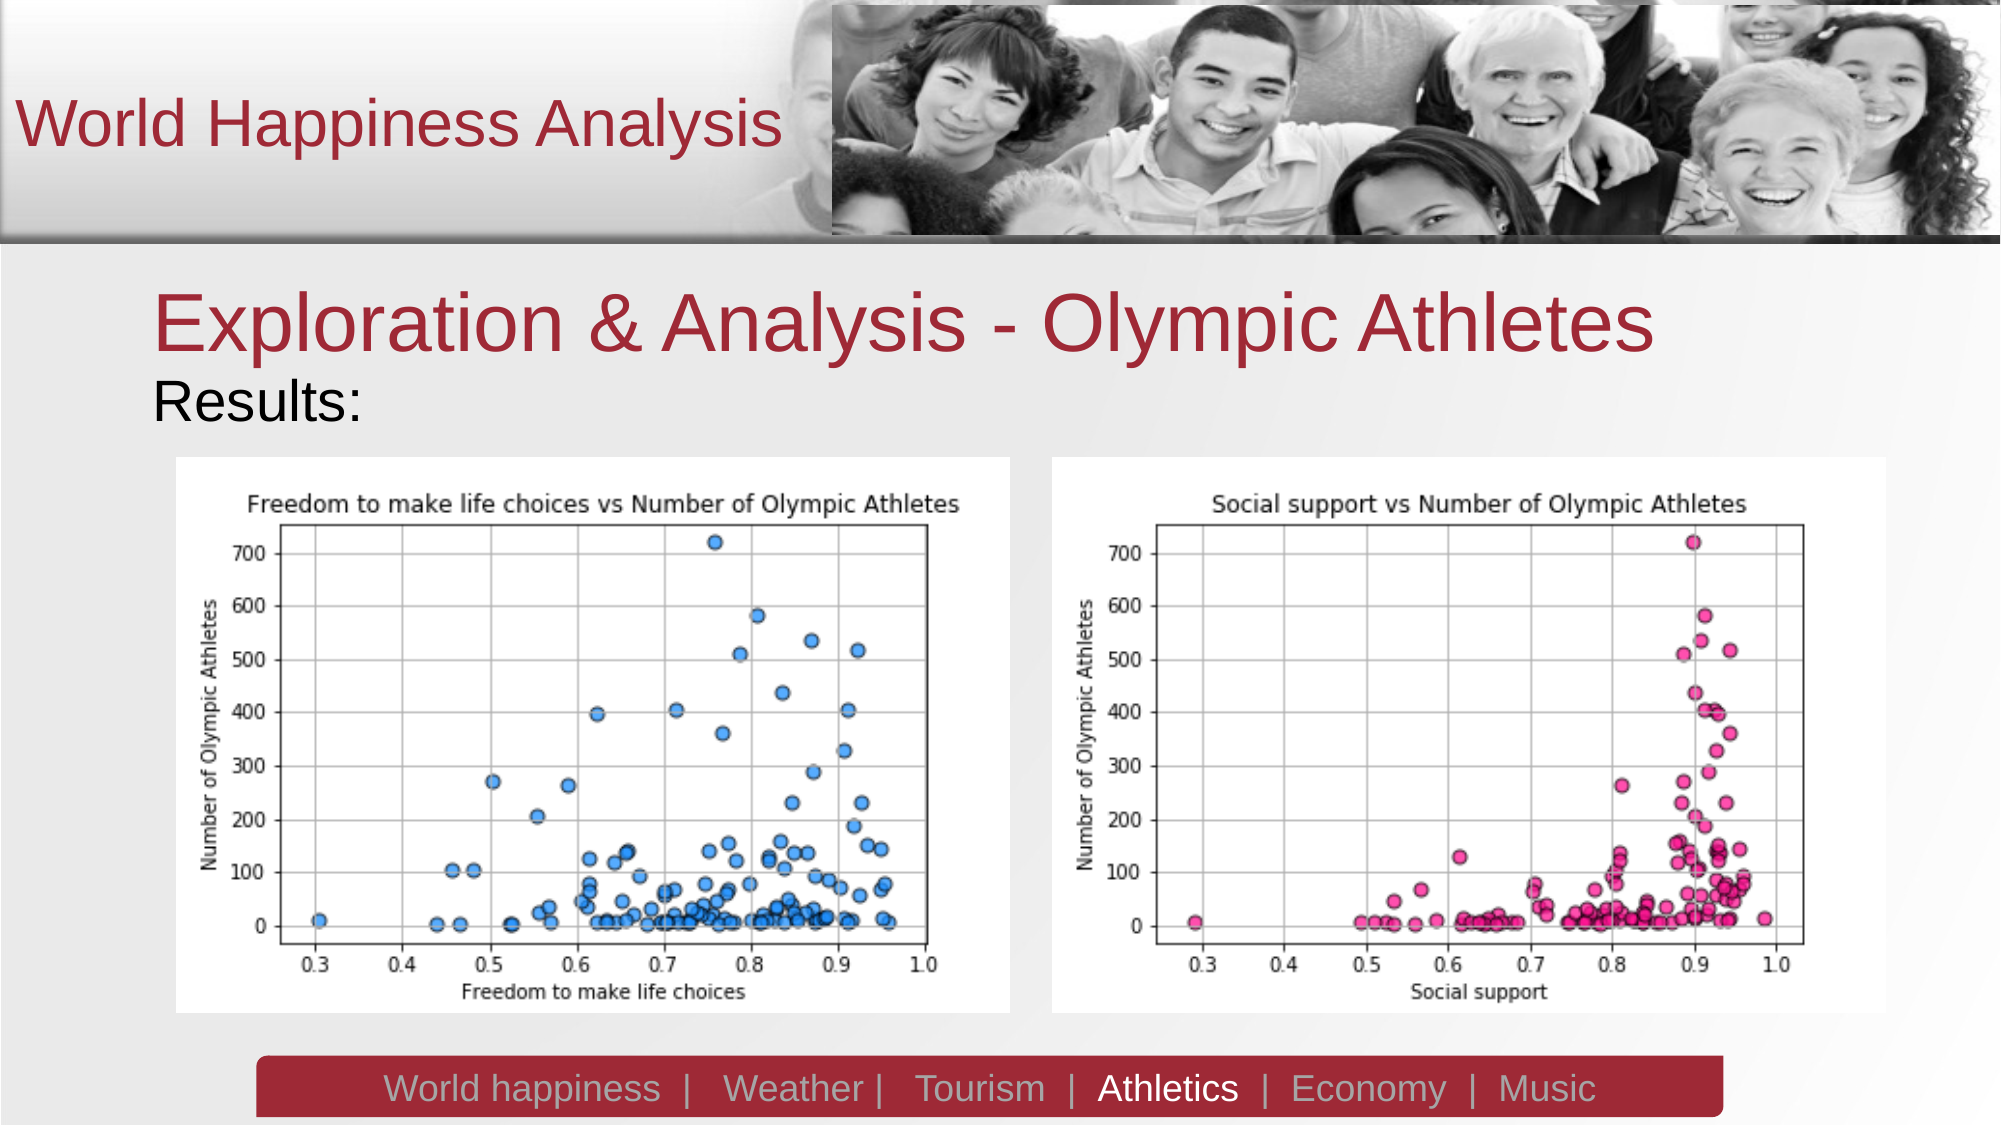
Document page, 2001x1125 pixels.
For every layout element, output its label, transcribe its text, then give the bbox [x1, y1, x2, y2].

text_box World happiness | Weather | Tourism | Athletics | Economy | Music [257, 1056, 1723, 1117]
picture [0, 0, 2001, 1125]
list Results: [137, 363, 1863, 1029]
title Exploration & Analysis - Olympic Athletes [137, 275, 1863, 363]
text_box World Happiness Analysis [0, 23, 827, 217]
